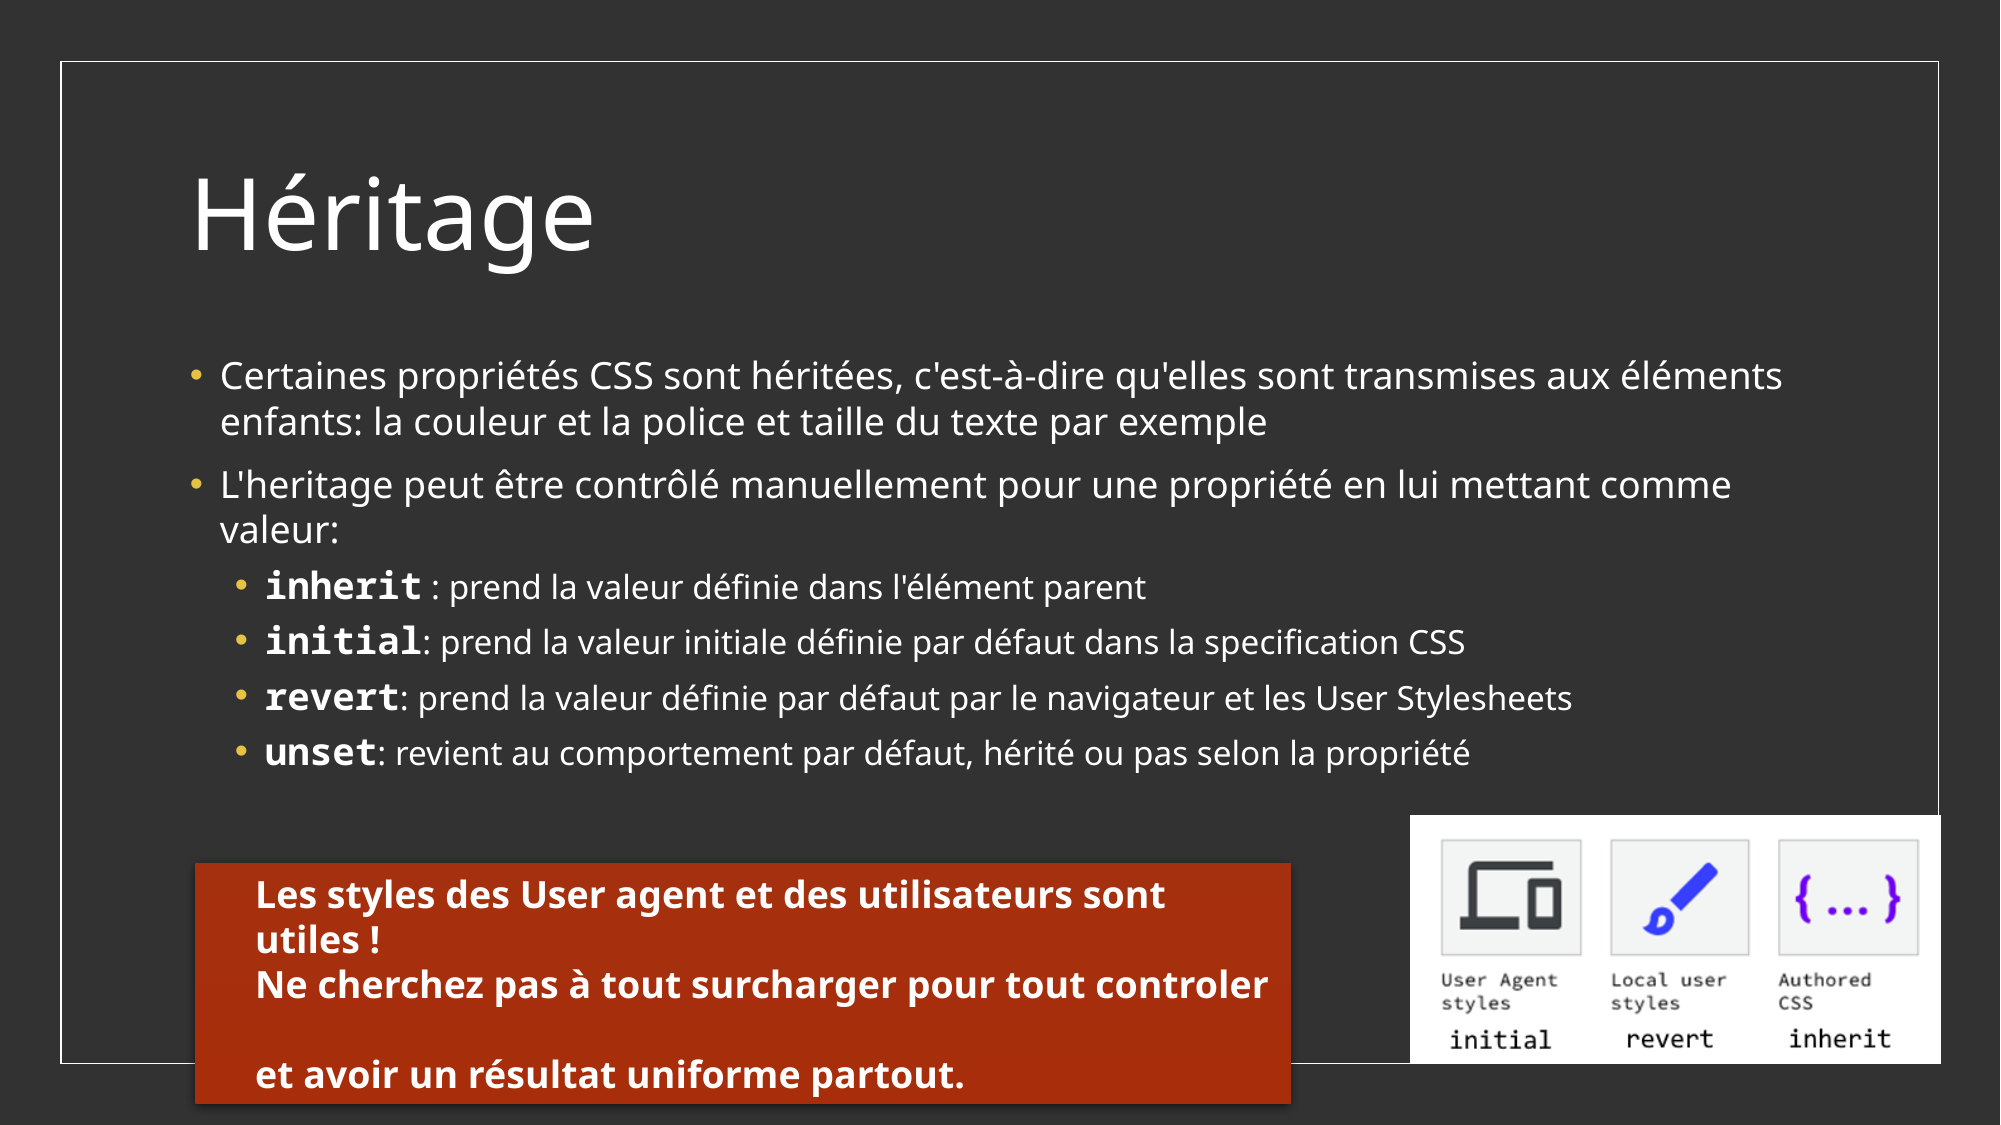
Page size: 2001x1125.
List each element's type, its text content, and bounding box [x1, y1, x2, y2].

list Certaines propriétés CSS sont héritées, c'est-à-dire qu'elles sont transmises aux éléments enfants: la couleur et la police et taille du texte par exemple L'heritage peut être contrôlé manuellement pour une propriété en lui mettant comme valeur: inherit : prend la valeur définie dans l'élément parent initial: prend la valeur initiale définie par défaut dans la specification CSS revert: prend la valeur définie par défaut par le navigateur et les User Stylesheets unset: revient au comportement par défaut, hérité ou pas selon la propriété [174, 345, 1825, 795]
title Héritage [174, 105, 1825, 331]
text_box Les styles des User agent et des utilisateurs sont utiles ! Ne cherchez pas à tout surcharger pour tout controler et avoir un résultat uniforme partout. [195, 863, 1291, 1104]
picture [1410, 815, 1941, 1064]
